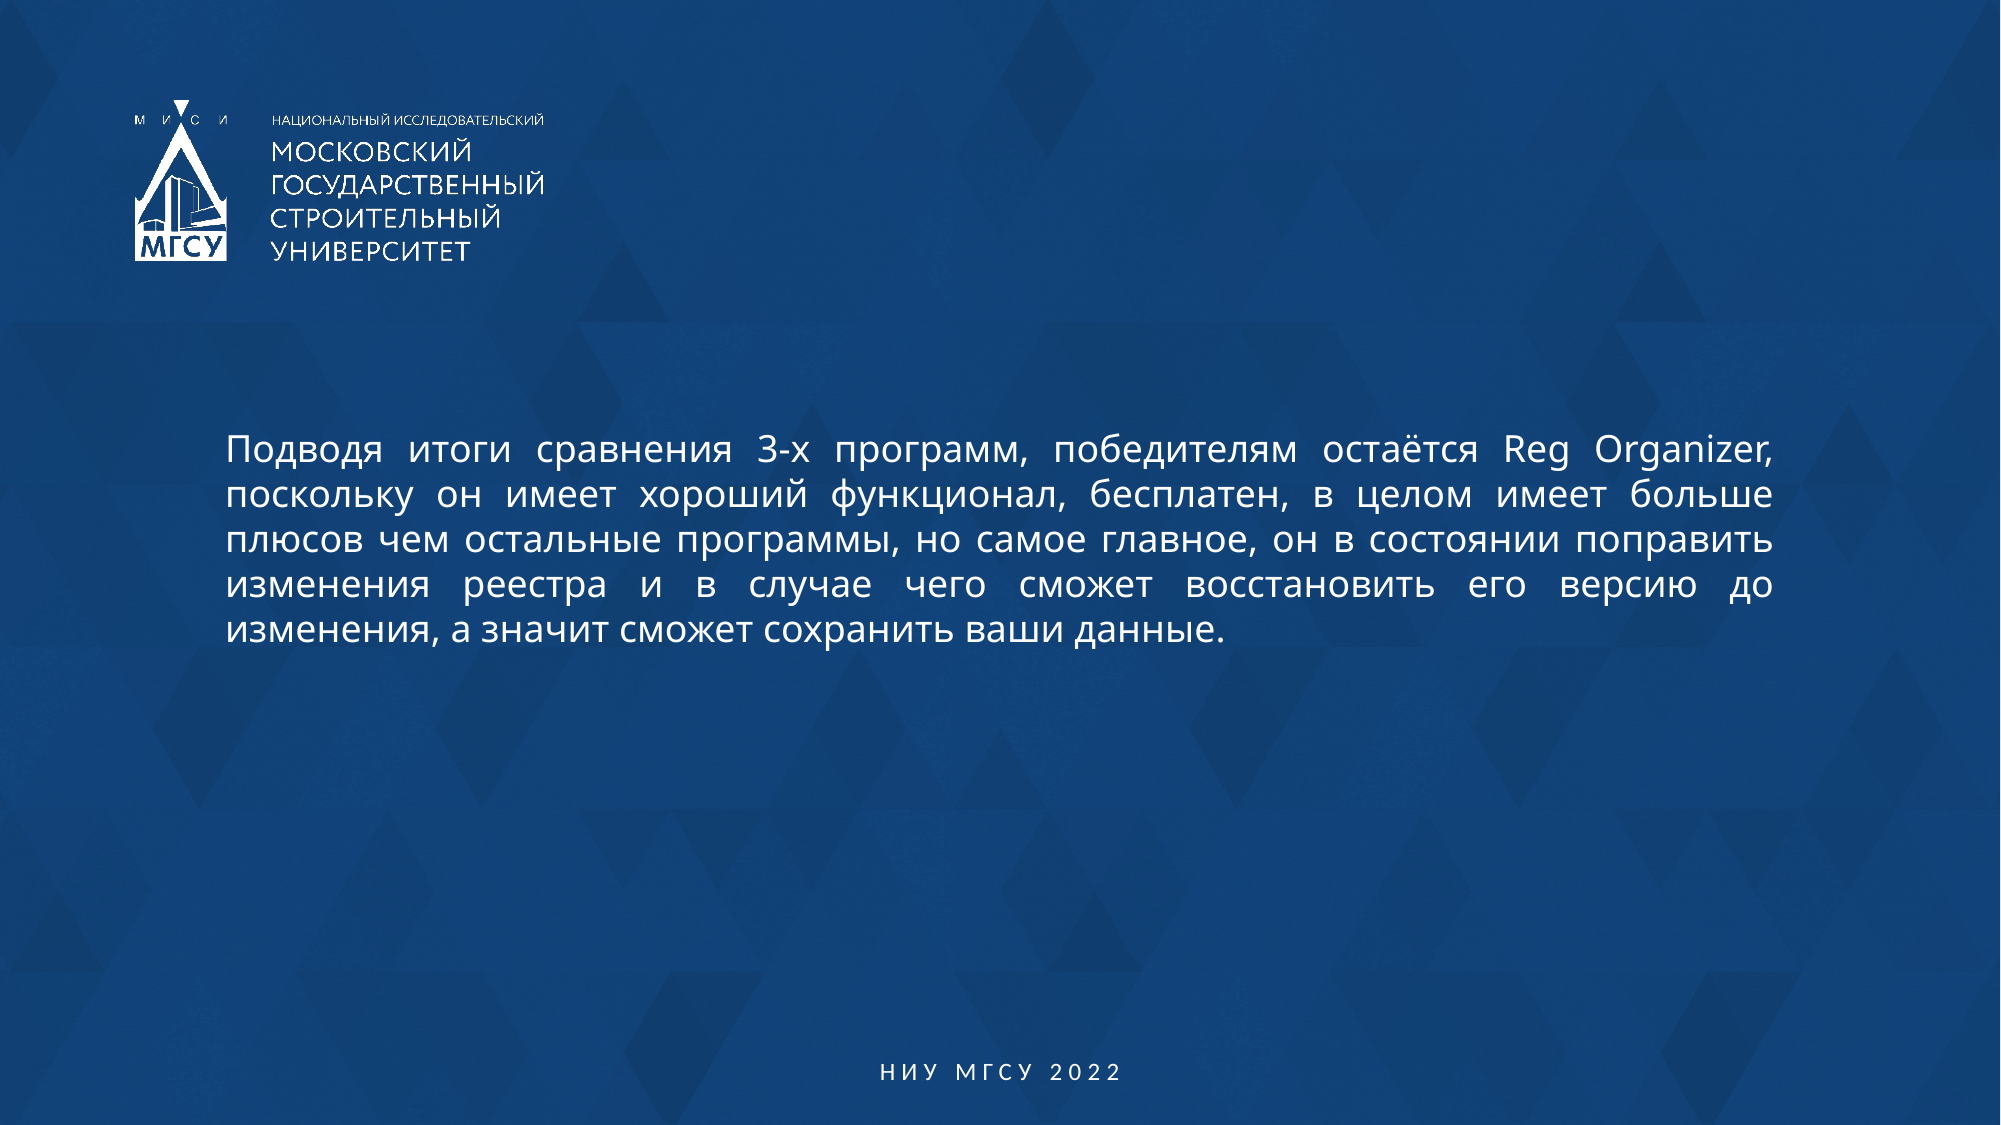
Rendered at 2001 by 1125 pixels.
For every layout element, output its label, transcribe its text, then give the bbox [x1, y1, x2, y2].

text_box НИУ МГСУ 2022 [864, 1047, 1135, 1093]
text_box Подводя итоги сравнения 3-х программ, победителям остаётся Reg Organizer, поскольку он имеет хороший функционал, бесплатен, в целом имеет больше плюсов чем остальные программы, но самое главное, он в состоянии поправить изменения реестра и в случае чего сможет восстановить его версию до изменения, а значит сможет сохранить ваши данные. [210, 417, 1790, 657]
picture [0, 0, 2001, 1125]
